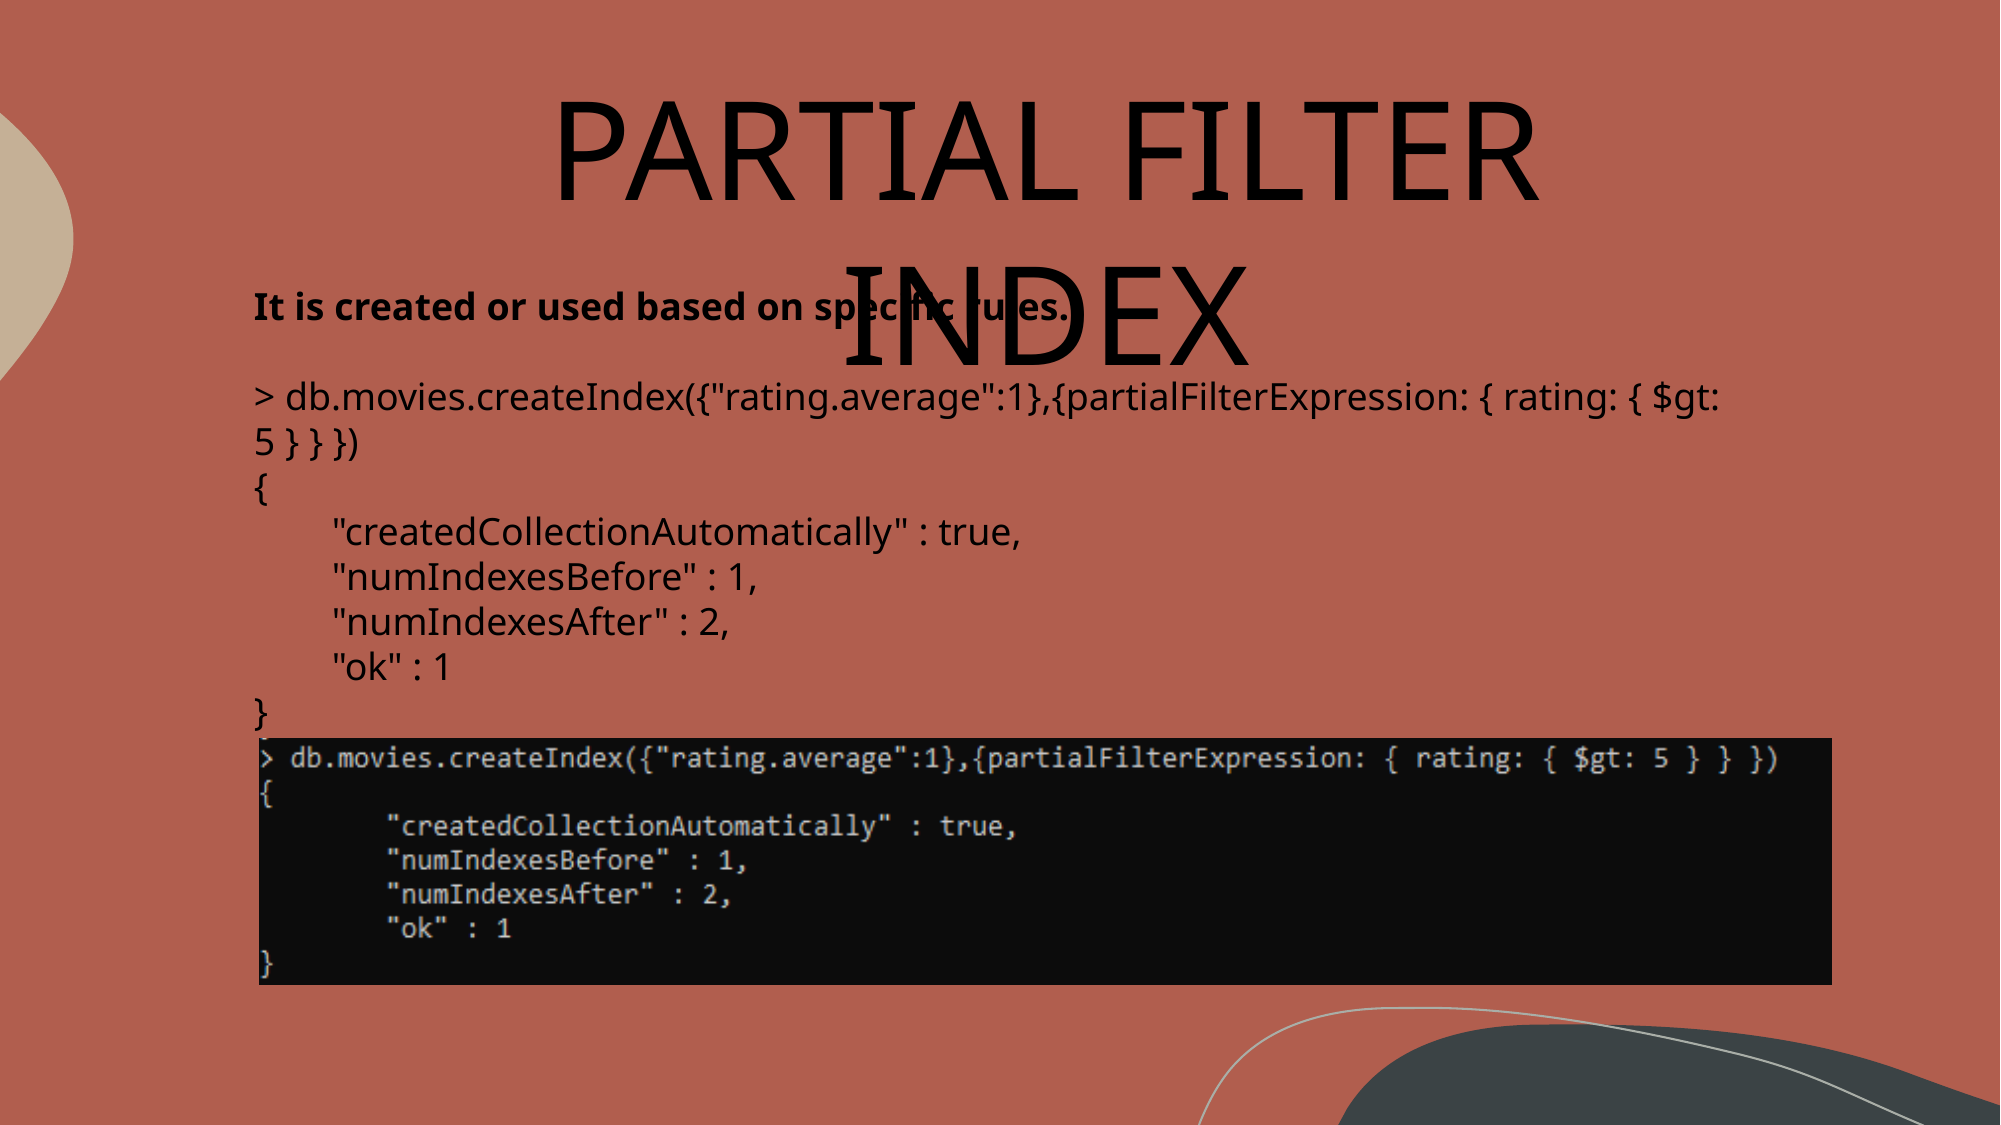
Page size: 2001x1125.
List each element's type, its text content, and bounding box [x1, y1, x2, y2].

picture [259, 738, 1832, 985]
text_box PARTIAL FILTER INDEX [347, 55, 1744, 275]
text_box It is created or used based on specific rules. > db.movies.createIndex({"rating.average":1},{partialFilterExpression: { rating: { $gt: 5 } } }) { "createdCollectionAutomatically" : true, "numIndexesBefore" : 1, "numIndexesAfter" : 2, "ok" : 1 } [239, 275, 1811, 741]
